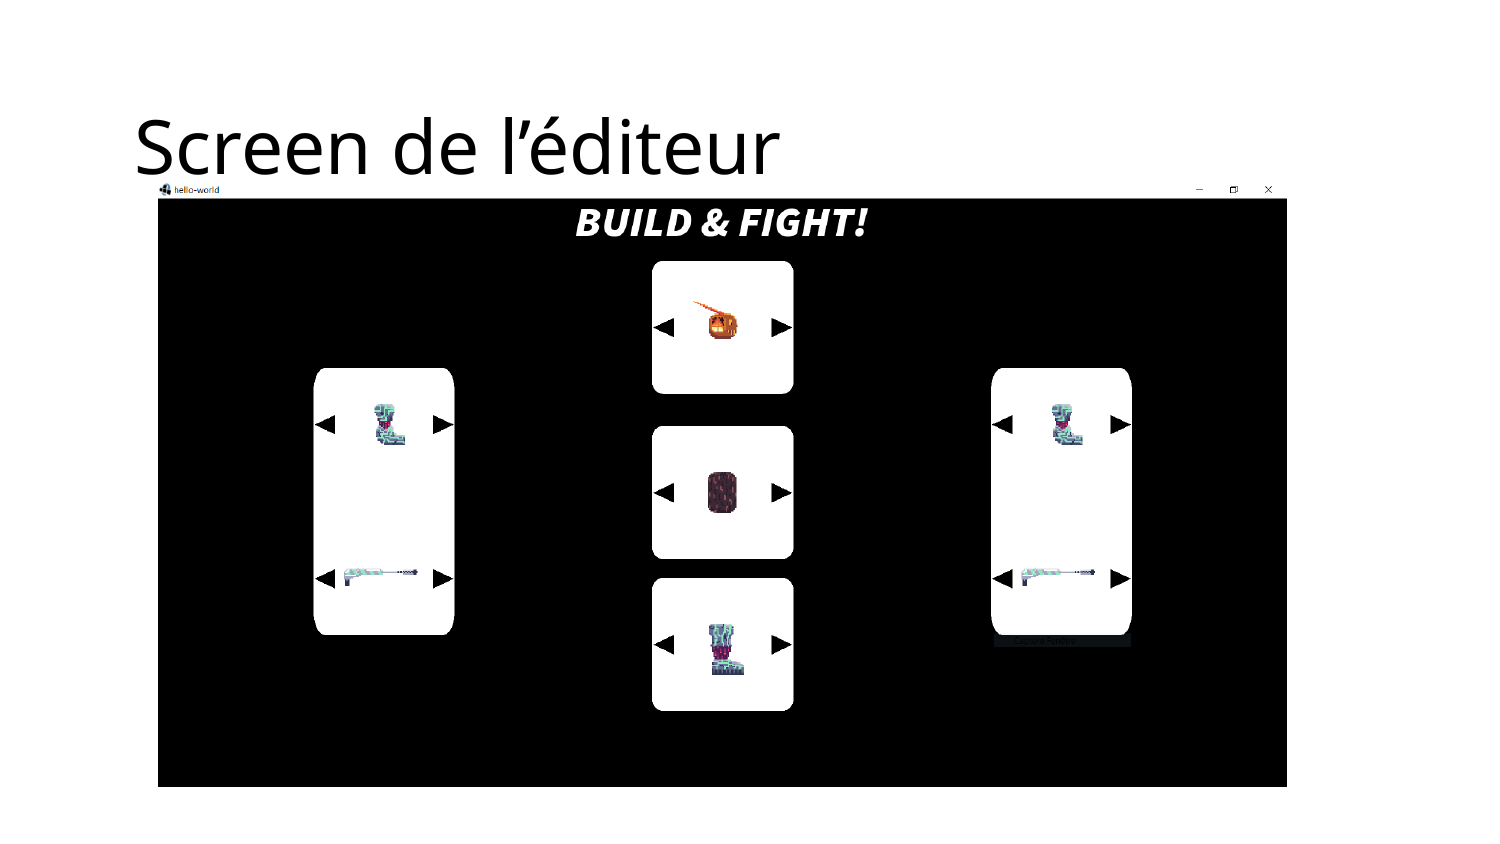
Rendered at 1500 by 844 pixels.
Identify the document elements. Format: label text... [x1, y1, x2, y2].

title Screen de l’éditeur [119, 84, 905, 496]
picture [158, 181, 1287, 787]
